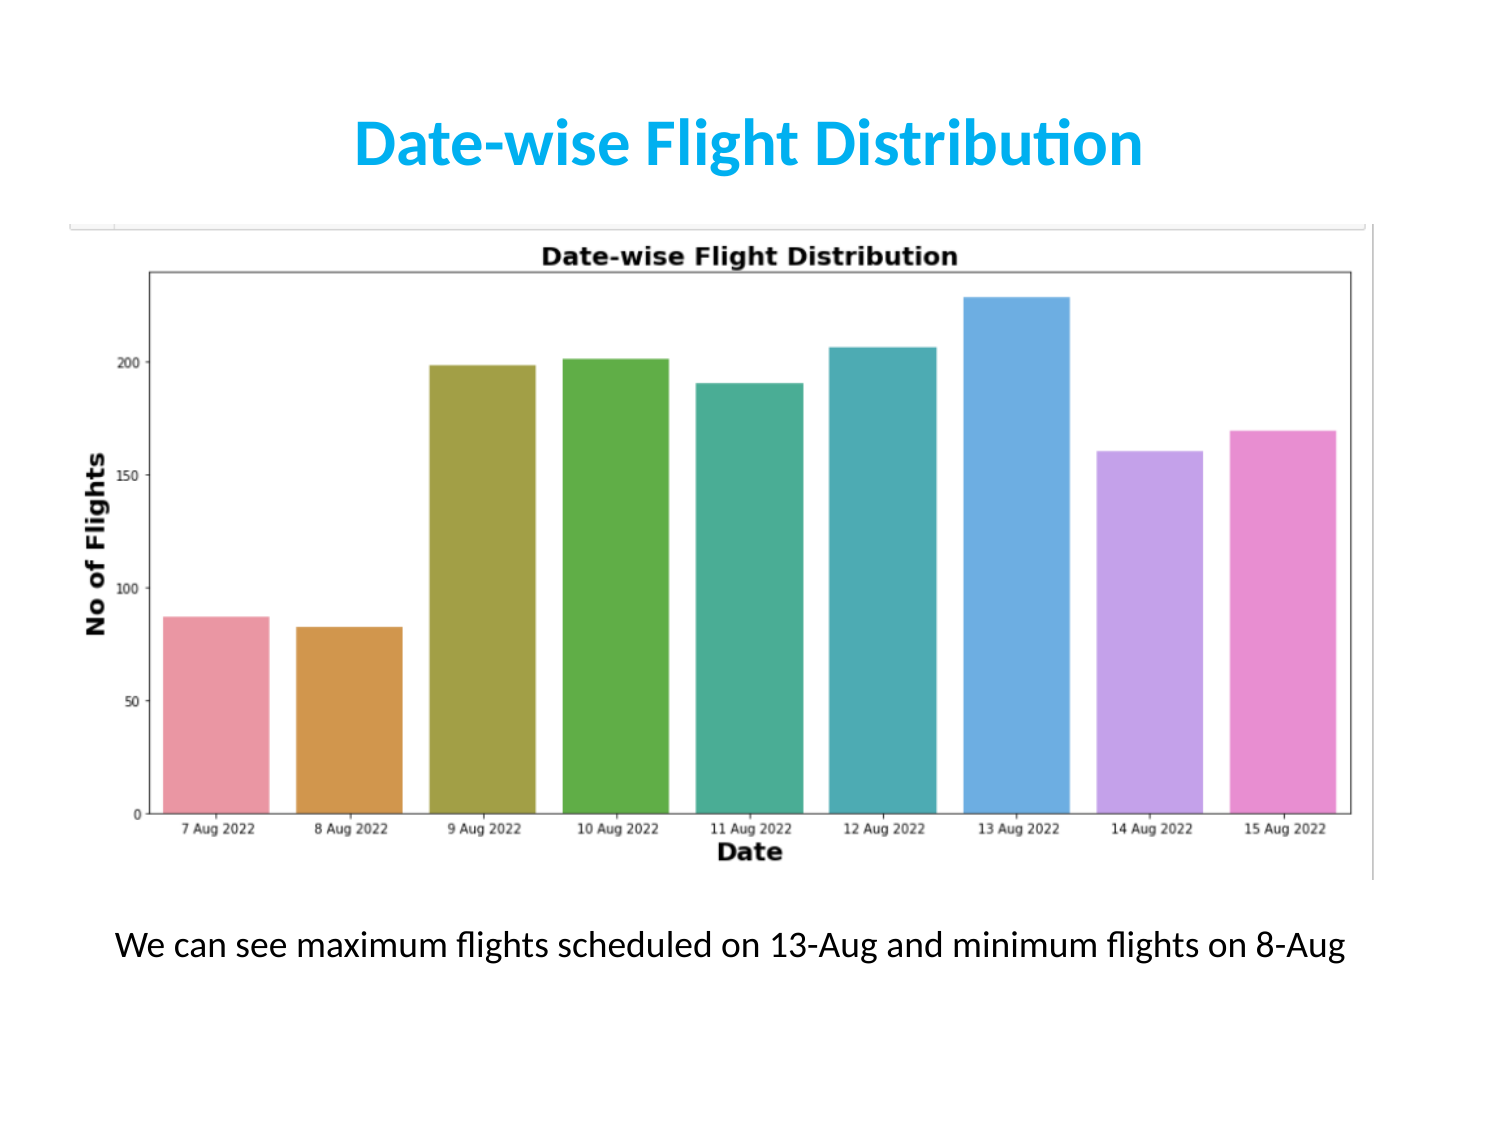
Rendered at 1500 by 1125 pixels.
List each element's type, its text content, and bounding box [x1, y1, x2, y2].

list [24, 224, 1376, 880]
text_box We can see maximum flights scheduled on 13-Aug and minimum flights on 8-Aug [99, 912, 1400, 973]
title Date-wise Flight Distribution [75, 45, 1425, 233]
